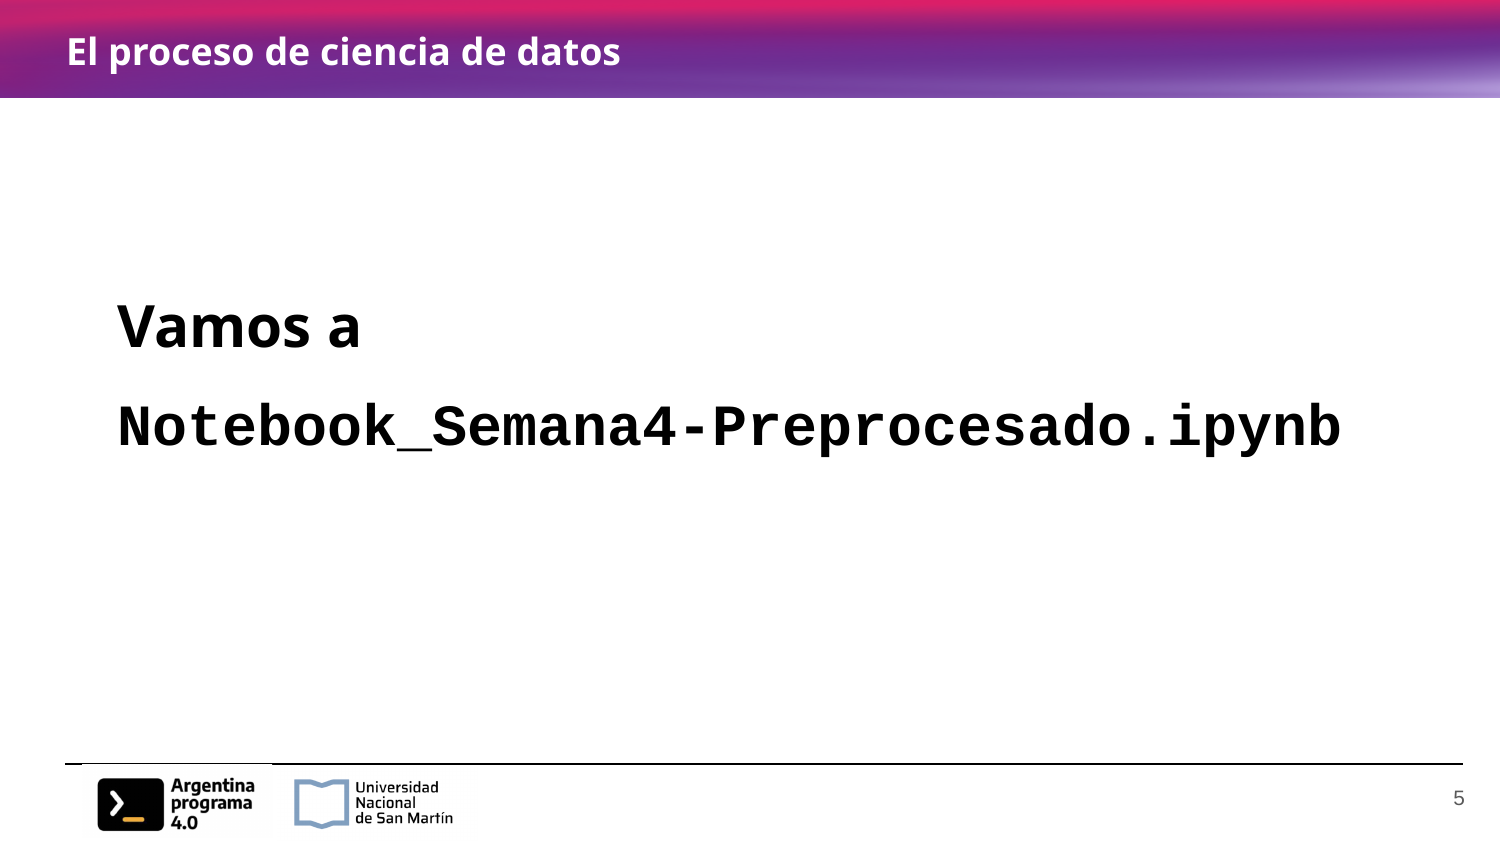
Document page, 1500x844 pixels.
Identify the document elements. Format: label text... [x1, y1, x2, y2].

text_box Vamos a Notebook_Semana4-Preprocesado.ipynb [102, 293, 1398, 456]
title El proceso de ciencia de datos [51, 12, 1449, 88]
picture [0, 0, 1500, 98]
picture [82, 764, 273, 838]
slide_number ‹#› [1389, 764, 1480, 830]
picture [277, 767, 478, 841]
